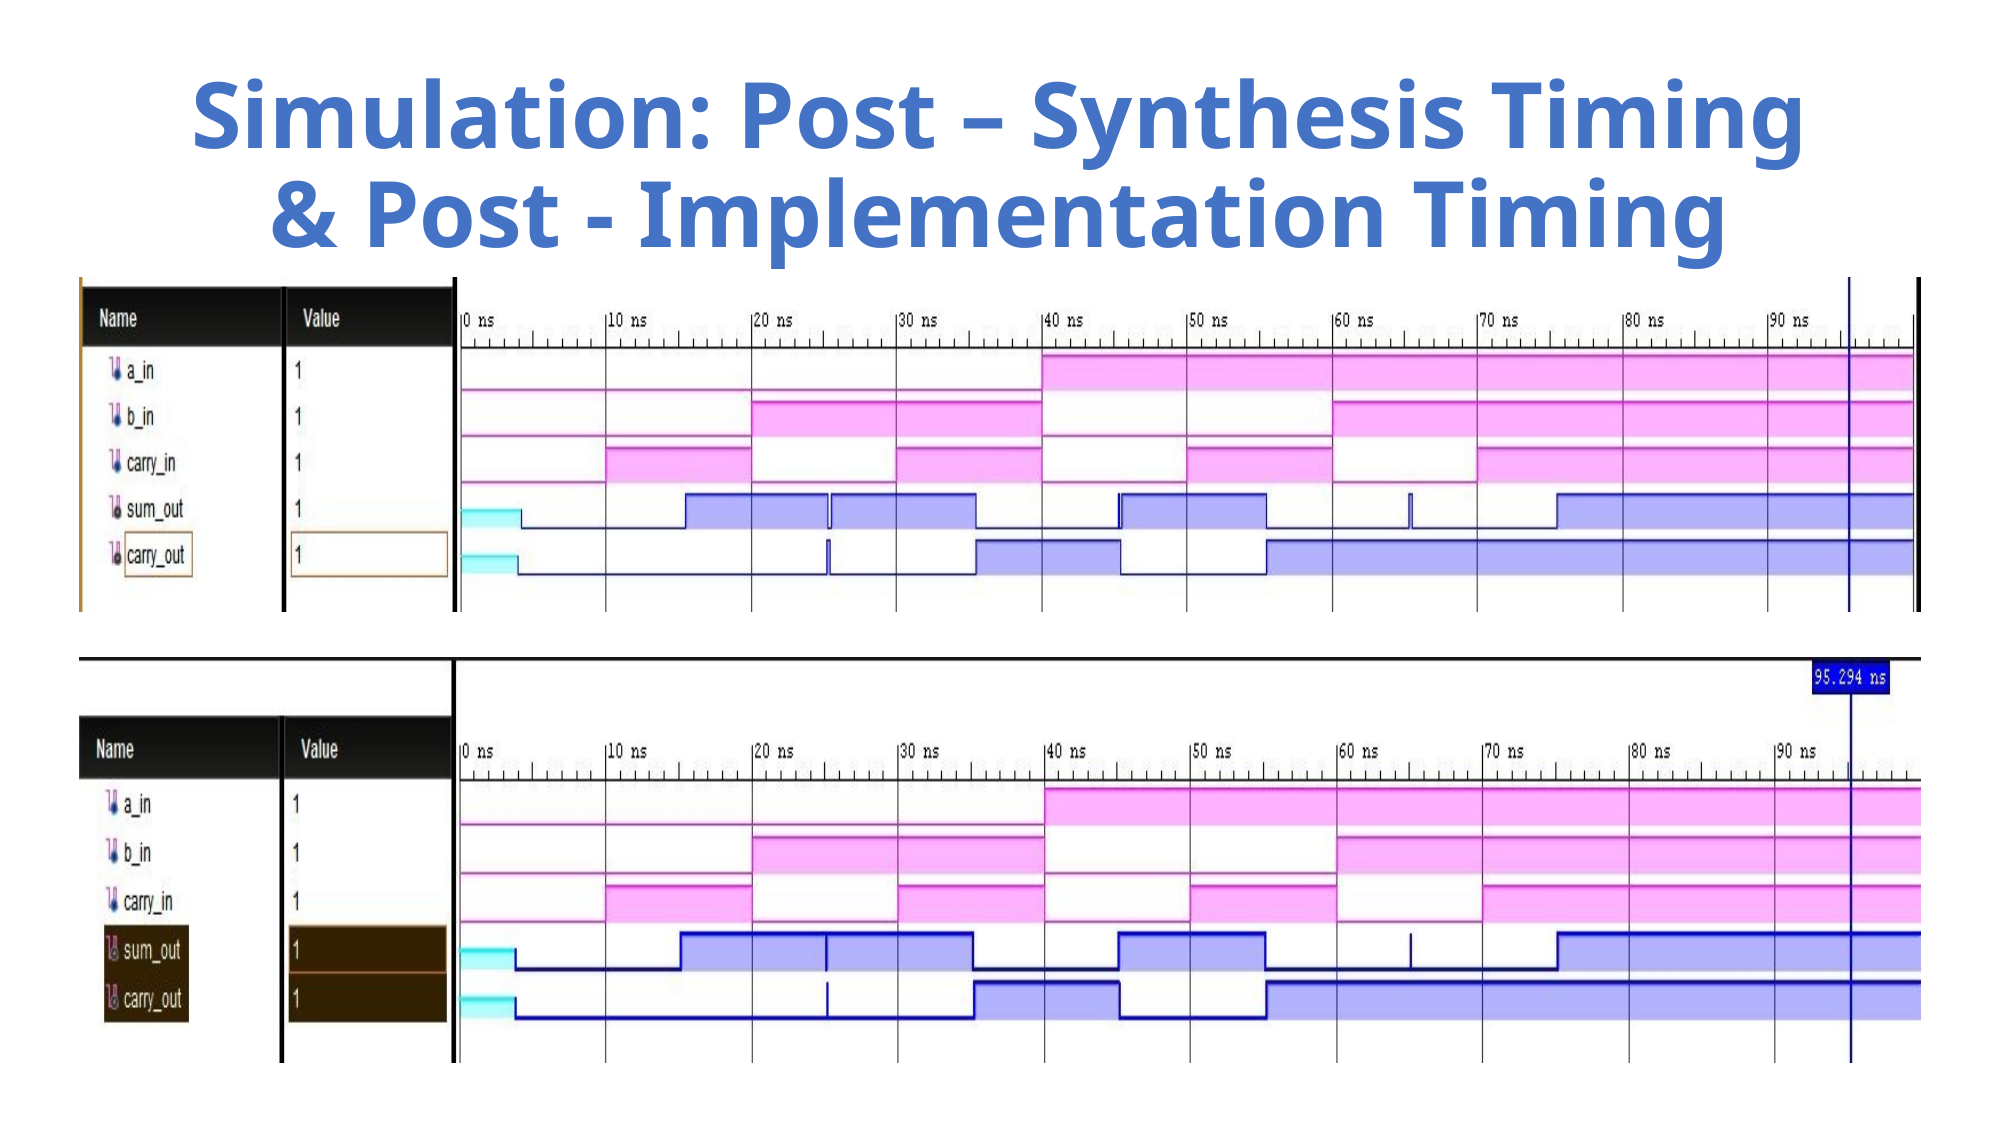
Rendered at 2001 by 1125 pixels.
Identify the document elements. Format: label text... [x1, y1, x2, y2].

picture [79, 657, 1921, 1064]
title Simulation: Post – Synthesis Timing & Post - Implementation Timing [137, 59, 1863, 277]
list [79, 277, 1921, 612]
